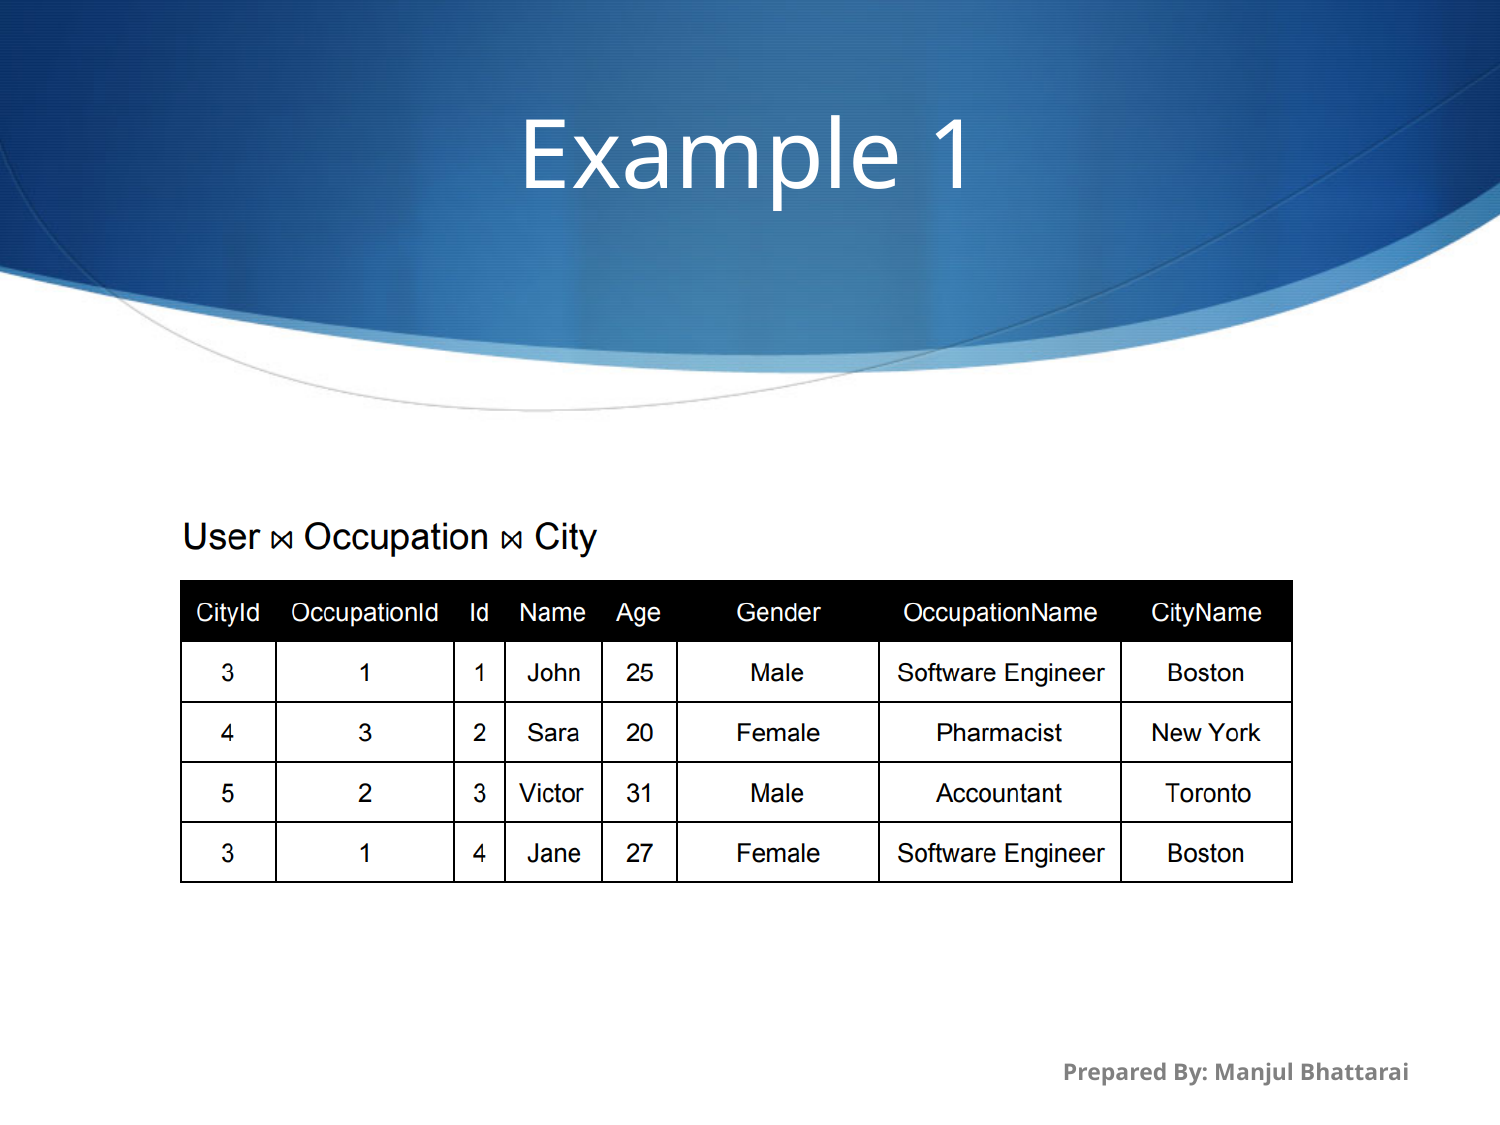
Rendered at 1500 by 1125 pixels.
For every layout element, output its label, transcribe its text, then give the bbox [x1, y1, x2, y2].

picture [0, 0, 1500, 1125]
footer Prepared By: Manjul Bhattarai [949, 1042, 1425, 1103]
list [168, 501, 1332, 908]
title Example 1 [75, 56, 1425, 245]
